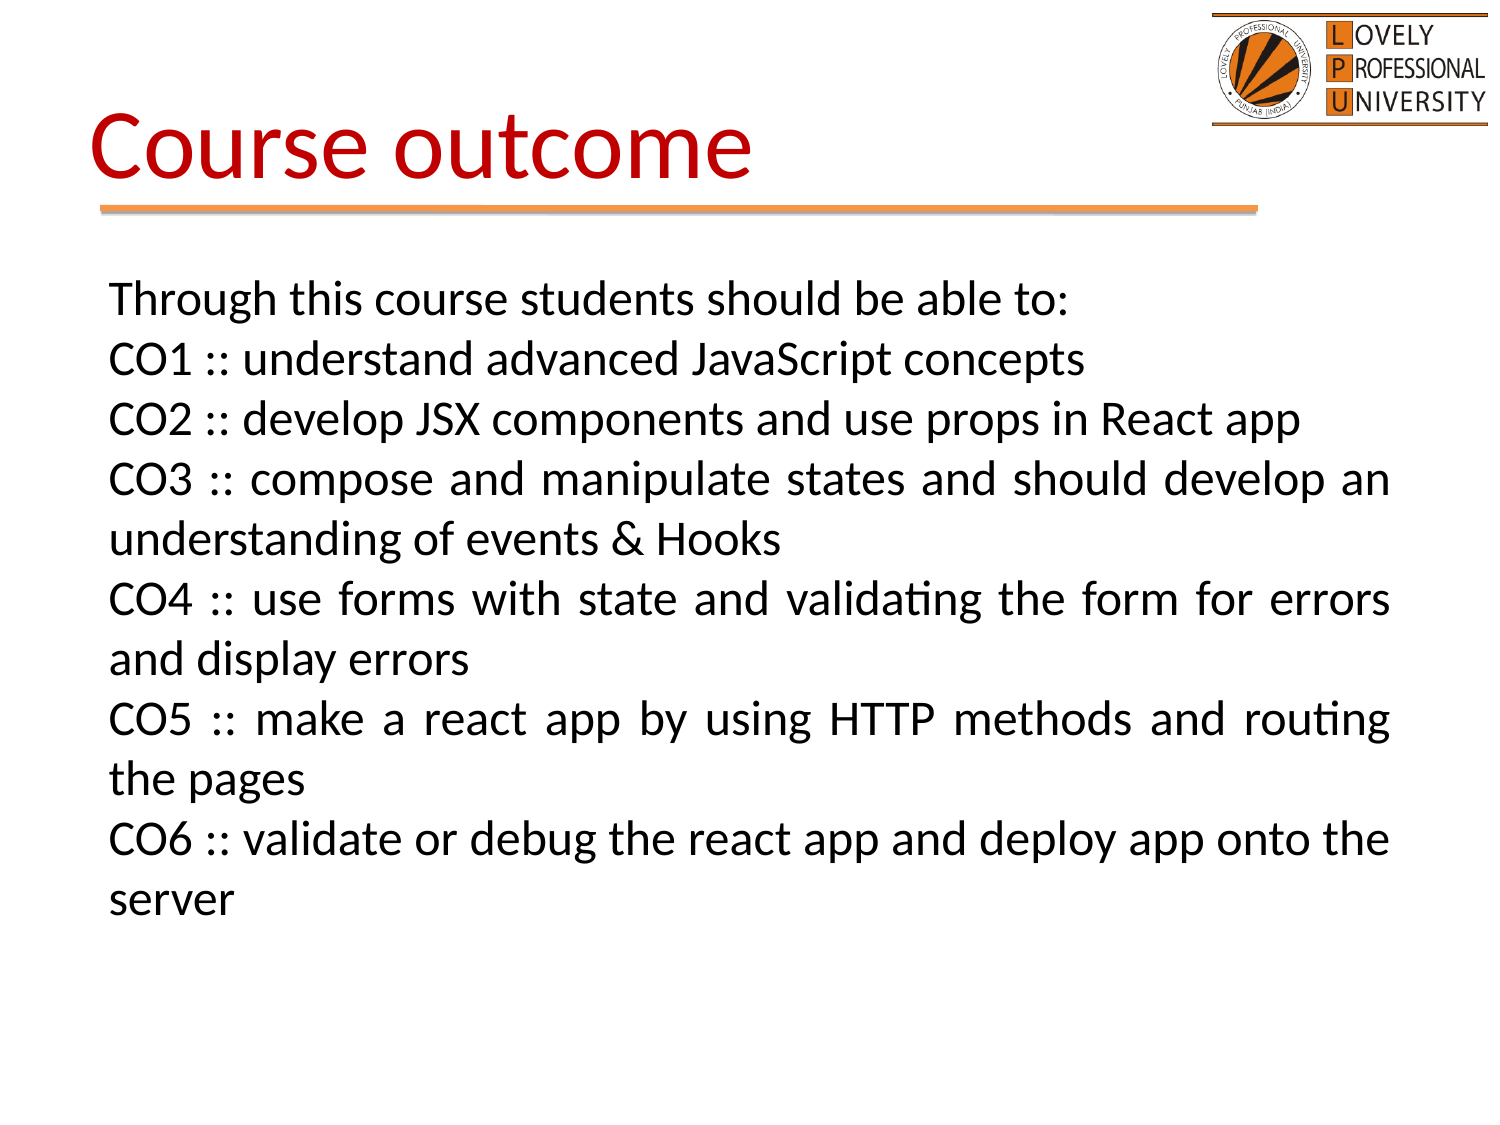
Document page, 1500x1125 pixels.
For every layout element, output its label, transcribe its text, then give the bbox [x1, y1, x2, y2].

text_box Through this course students should be able to: CO1 :: understand advanced JavaScript concepts CO2 :: develop JSX components and use props in React app CO3 :: compose and manipulate states and should develop an understanding of events & Hooks CO4 :: use forms with state and validating the form for errors and display errors CO5 :: make a react app by using HTTP methods and routing the pages CO6 :: validate or debug the react app and deploy app onto the server [93, 257, 1407, 934]
text_box Course outcome [74, 45, 1425, 233]
picture [1212, 13, 1488, 126]
